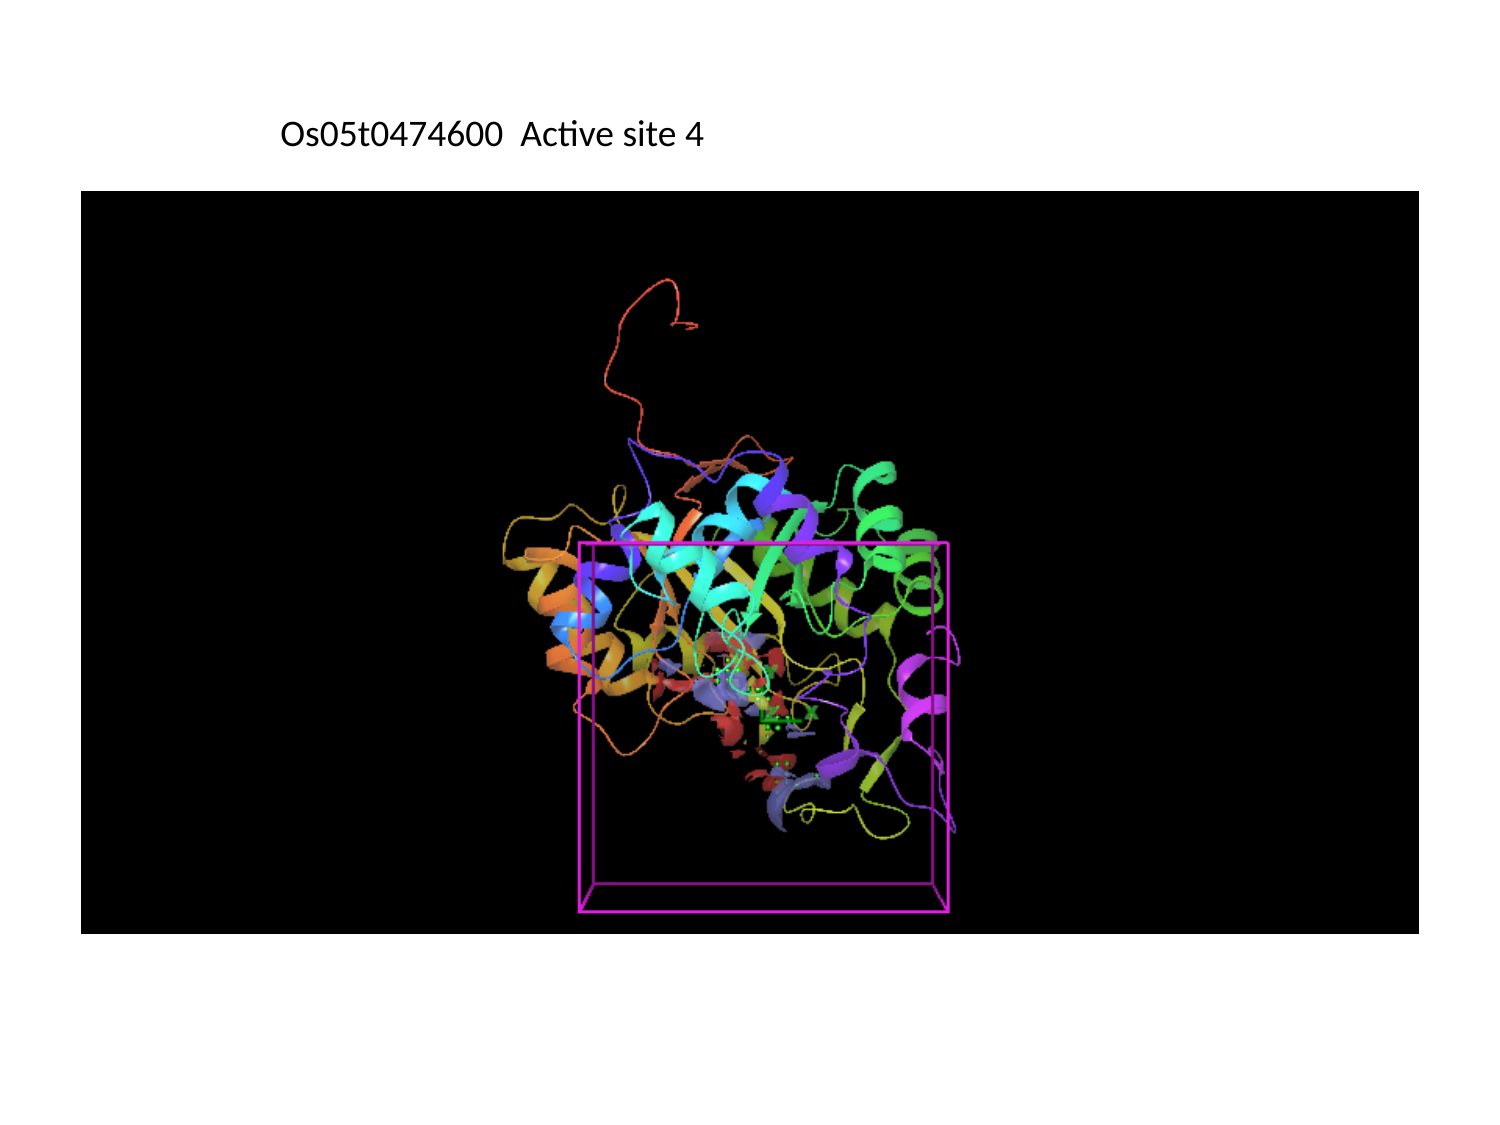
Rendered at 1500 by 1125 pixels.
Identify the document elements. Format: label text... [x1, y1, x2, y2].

text_box Os05t0474600 Active site 4 [265, 101, 750, 162]
picture [80, 191, 1419, 934]
